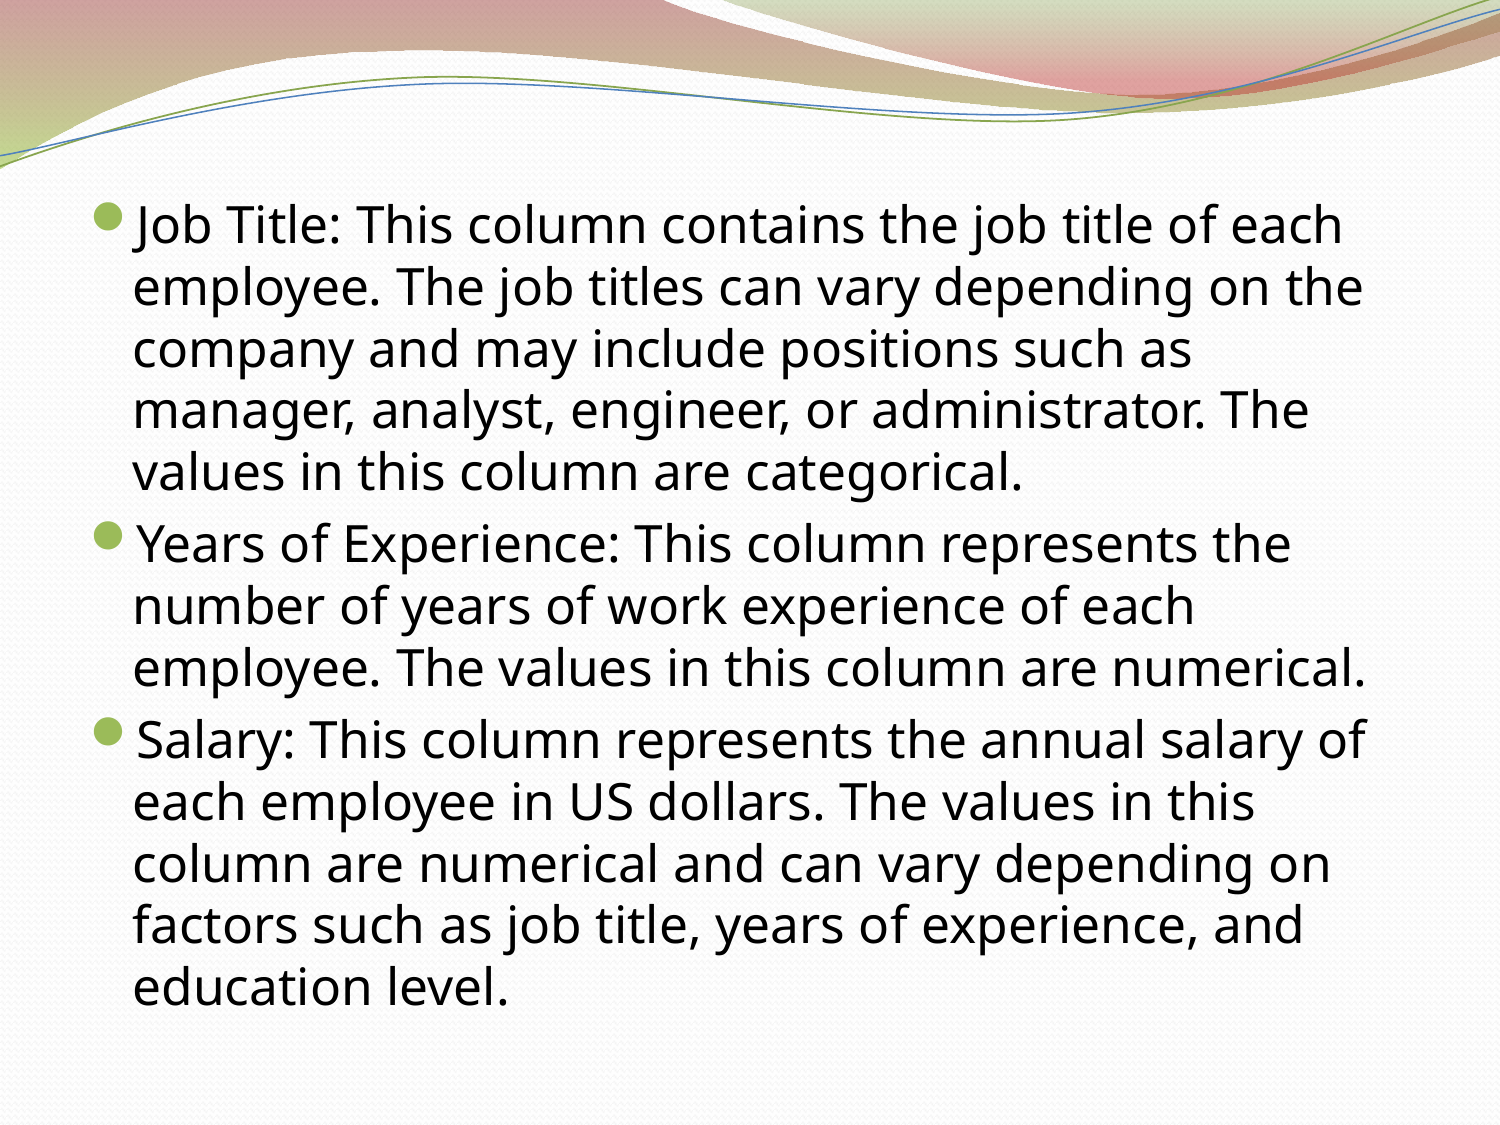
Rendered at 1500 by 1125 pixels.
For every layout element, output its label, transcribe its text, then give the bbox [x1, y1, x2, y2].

list Job Title: This column contains the job title of each employee. The job titles can vary depending on the company and may include positions such as manager, analyst, engineer, or administrator. The values in this column are categorical. Years of Experience: This column represents the number of years of work experience of each employee. The values in this column are numerical. Salary: This column represents the annual salary of each employee in US dollars. The values in this column are numerical and can vary depending on factors such as job title, years of experience, and education level. [75, 112, 1425, 1038]
